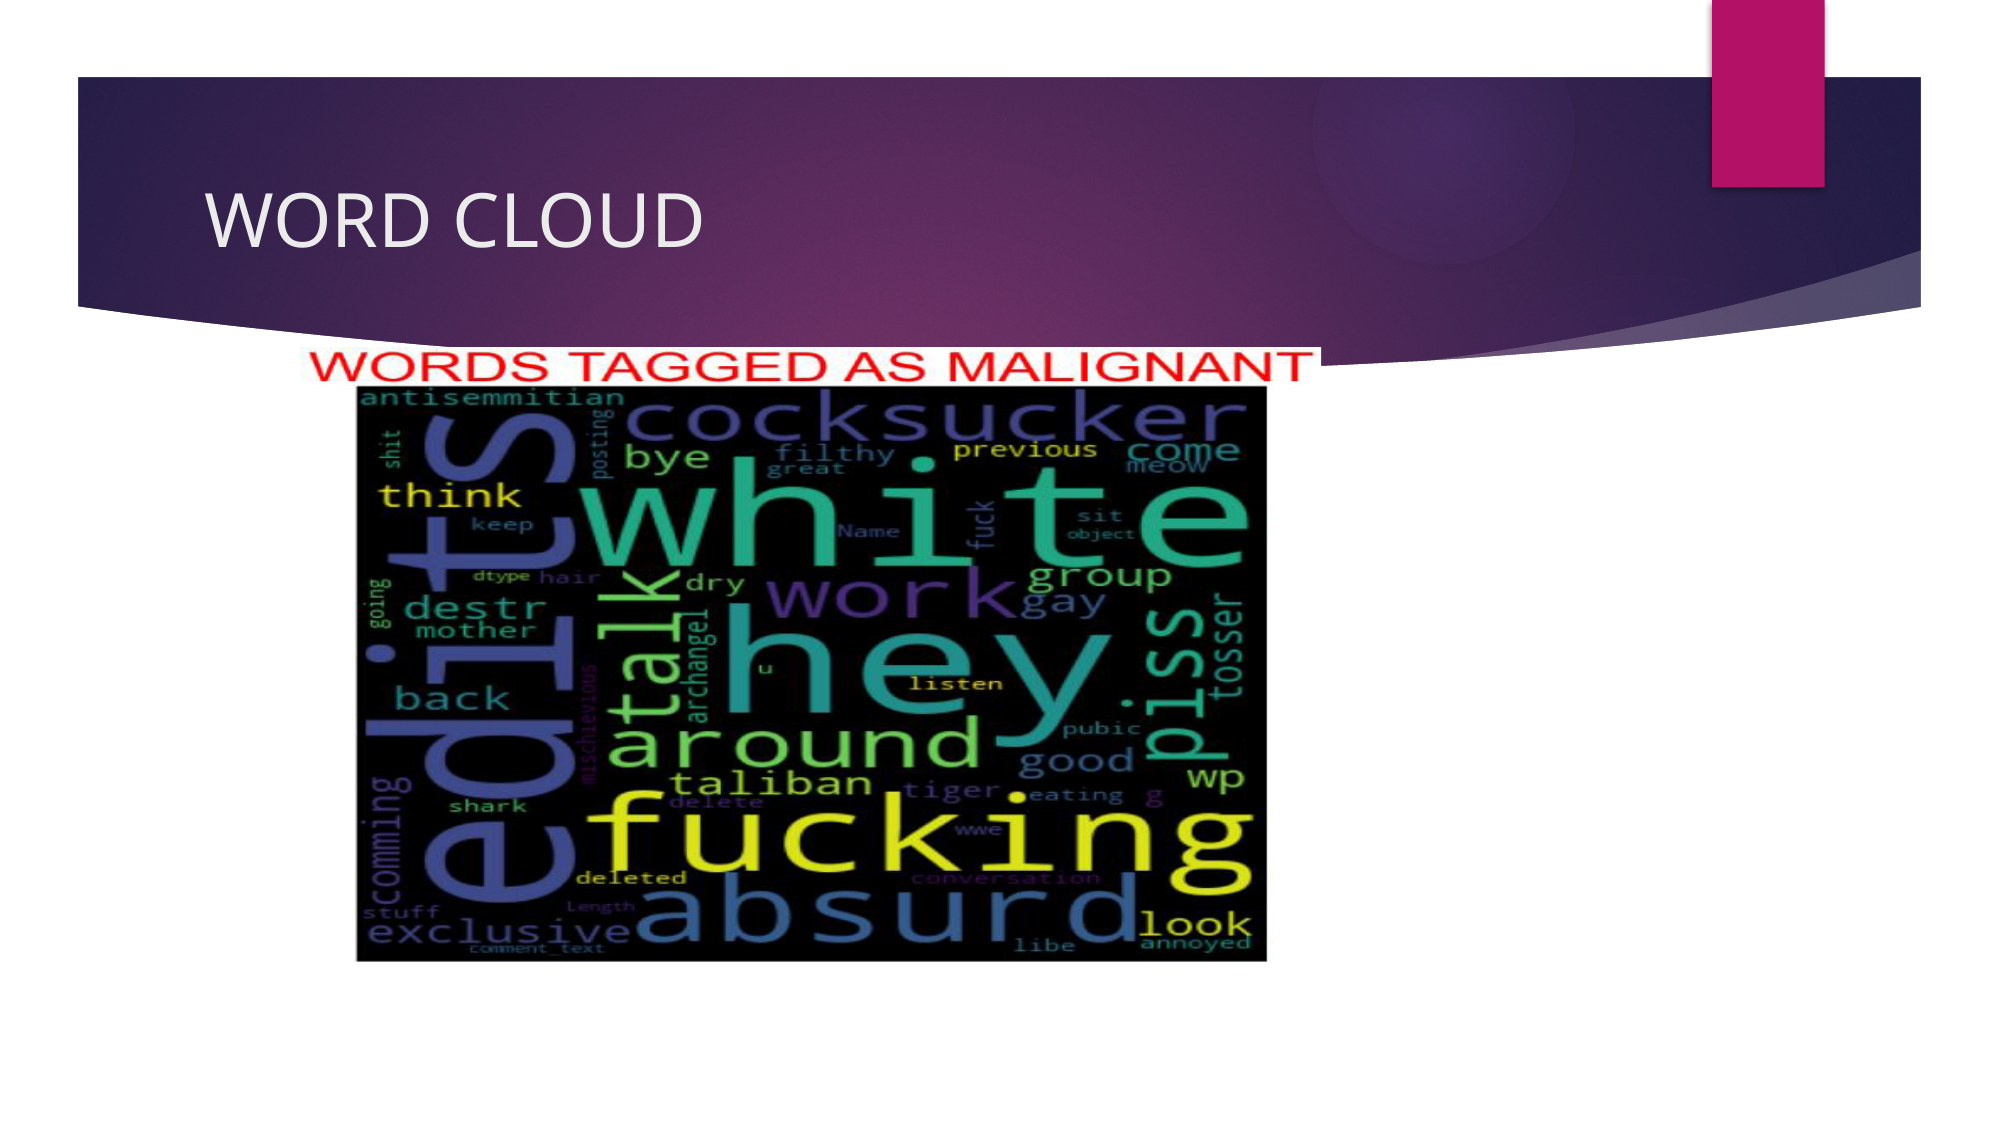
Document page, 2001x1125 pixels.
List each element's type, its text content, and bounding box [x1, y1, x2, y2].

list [299, 347, 1322, 966]
title WORD CLOUD [189, 159, 1627, 276]
